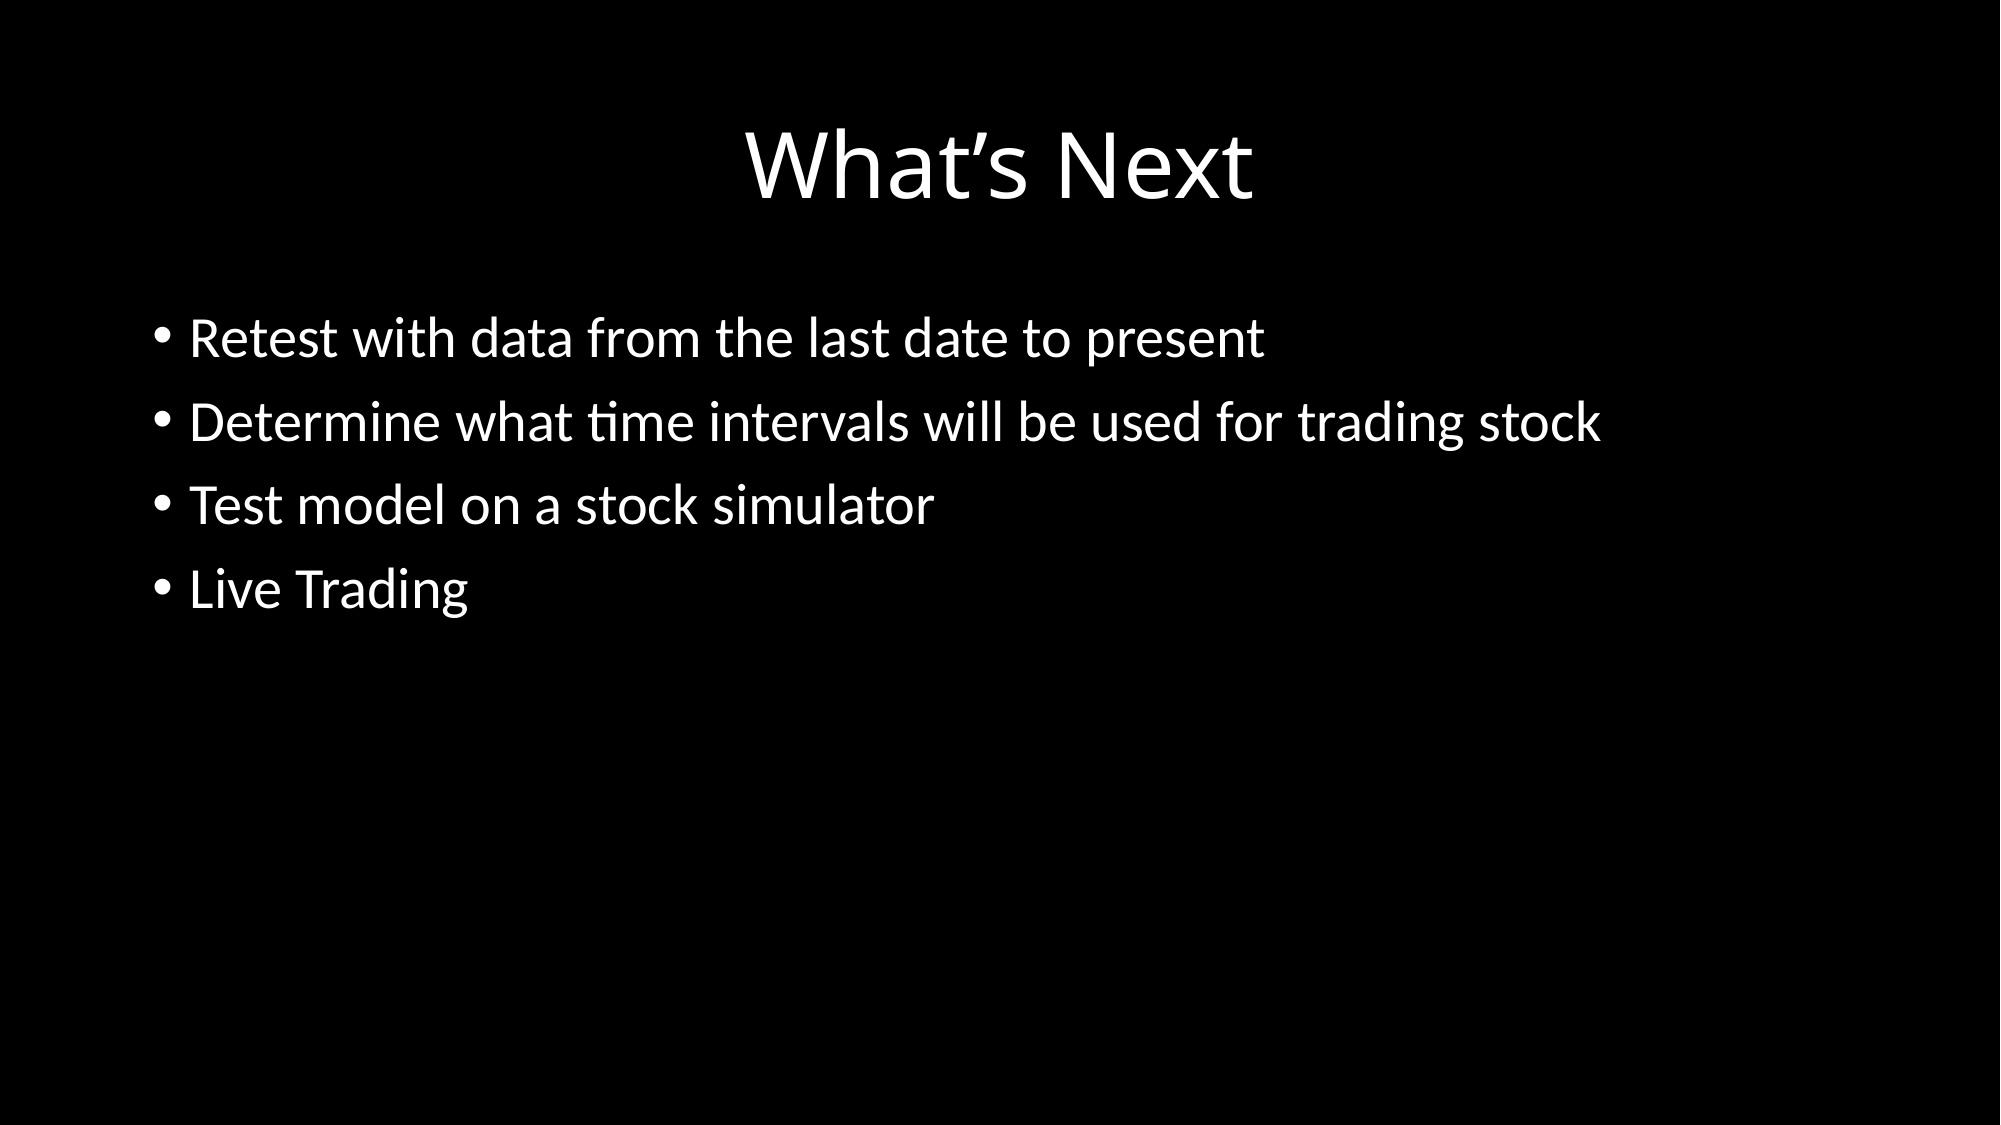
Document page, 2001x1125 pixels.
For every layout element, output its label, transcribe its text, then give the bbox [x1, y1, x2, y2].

list Retest with data from the last date to present Determine what time intervals will be used for trading stock Test model on a stock simulator Live Trading [137, 299, 1863, 1014]
title What’s Next [137, 59, 1863, 278]
